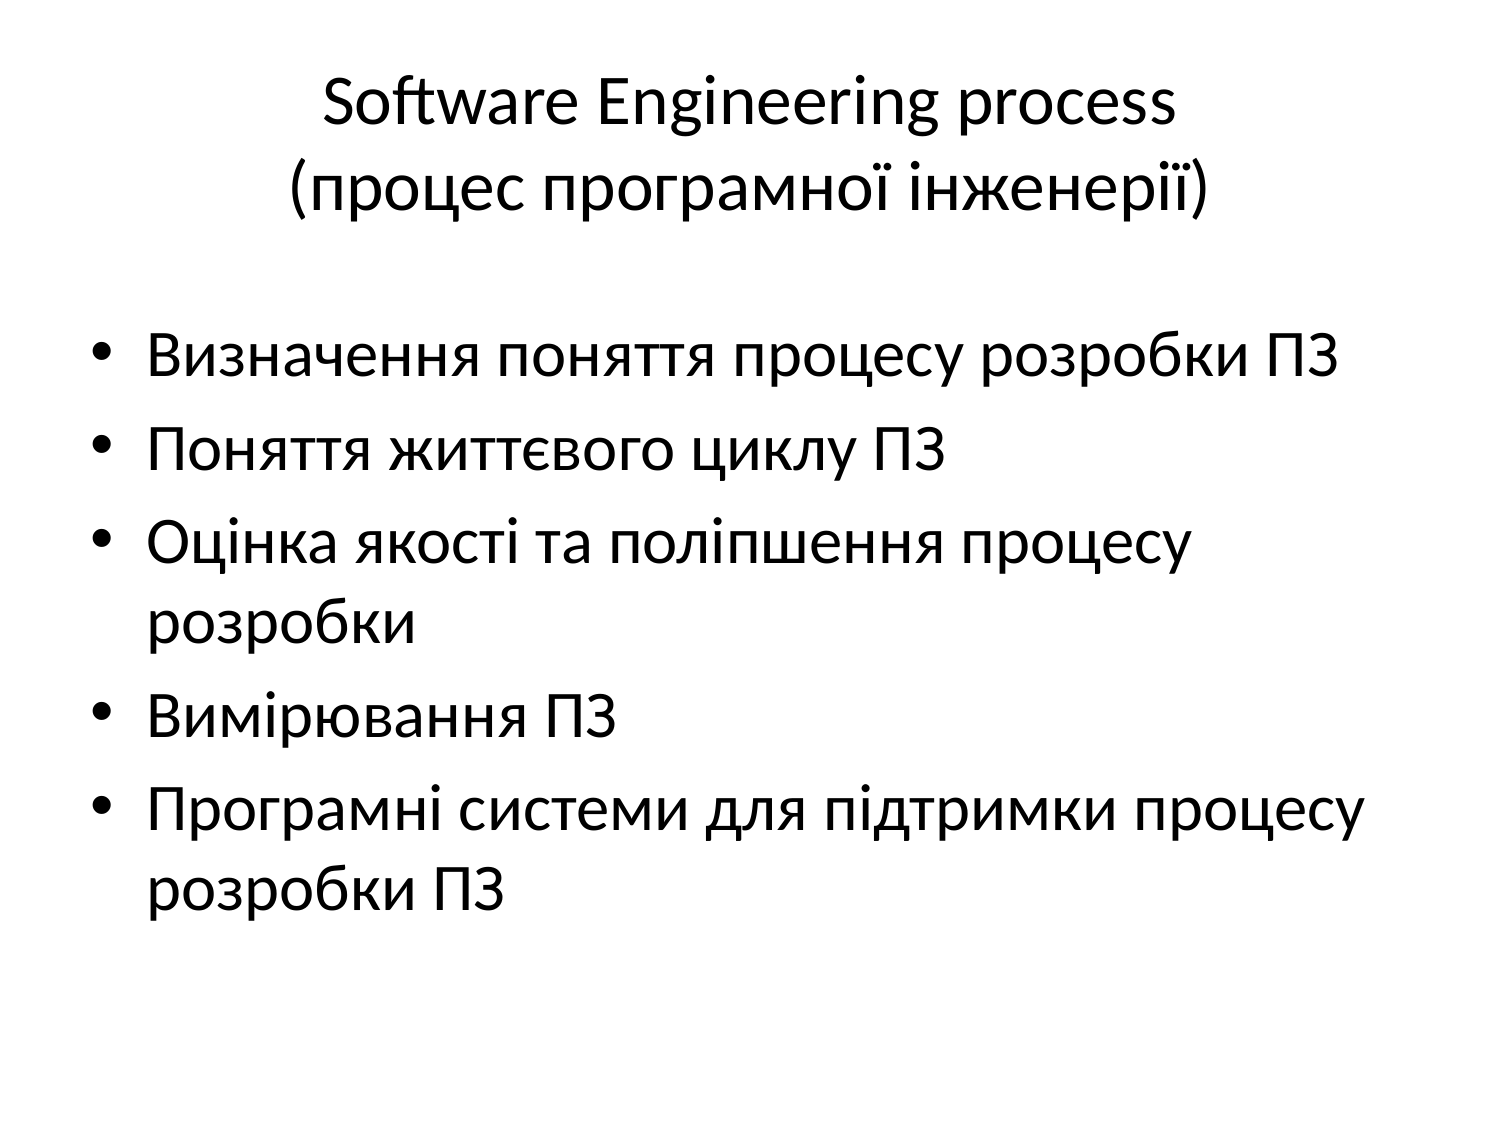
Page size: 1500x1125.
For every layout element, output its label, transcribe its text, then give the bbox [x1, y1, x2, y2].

list Визначення поняття процесу розробки ПЗ Поняття життєвого циклу ПЗ Оцінка якості та поліпшення процесу розробки Вимірювання ПЗ Програмні системи для підтримки процесу розробки ПЗ [75, 302, 1412, 1005]
title Software Engineering process (процес програмної інженерії) [75, 45, 1425, 233]
